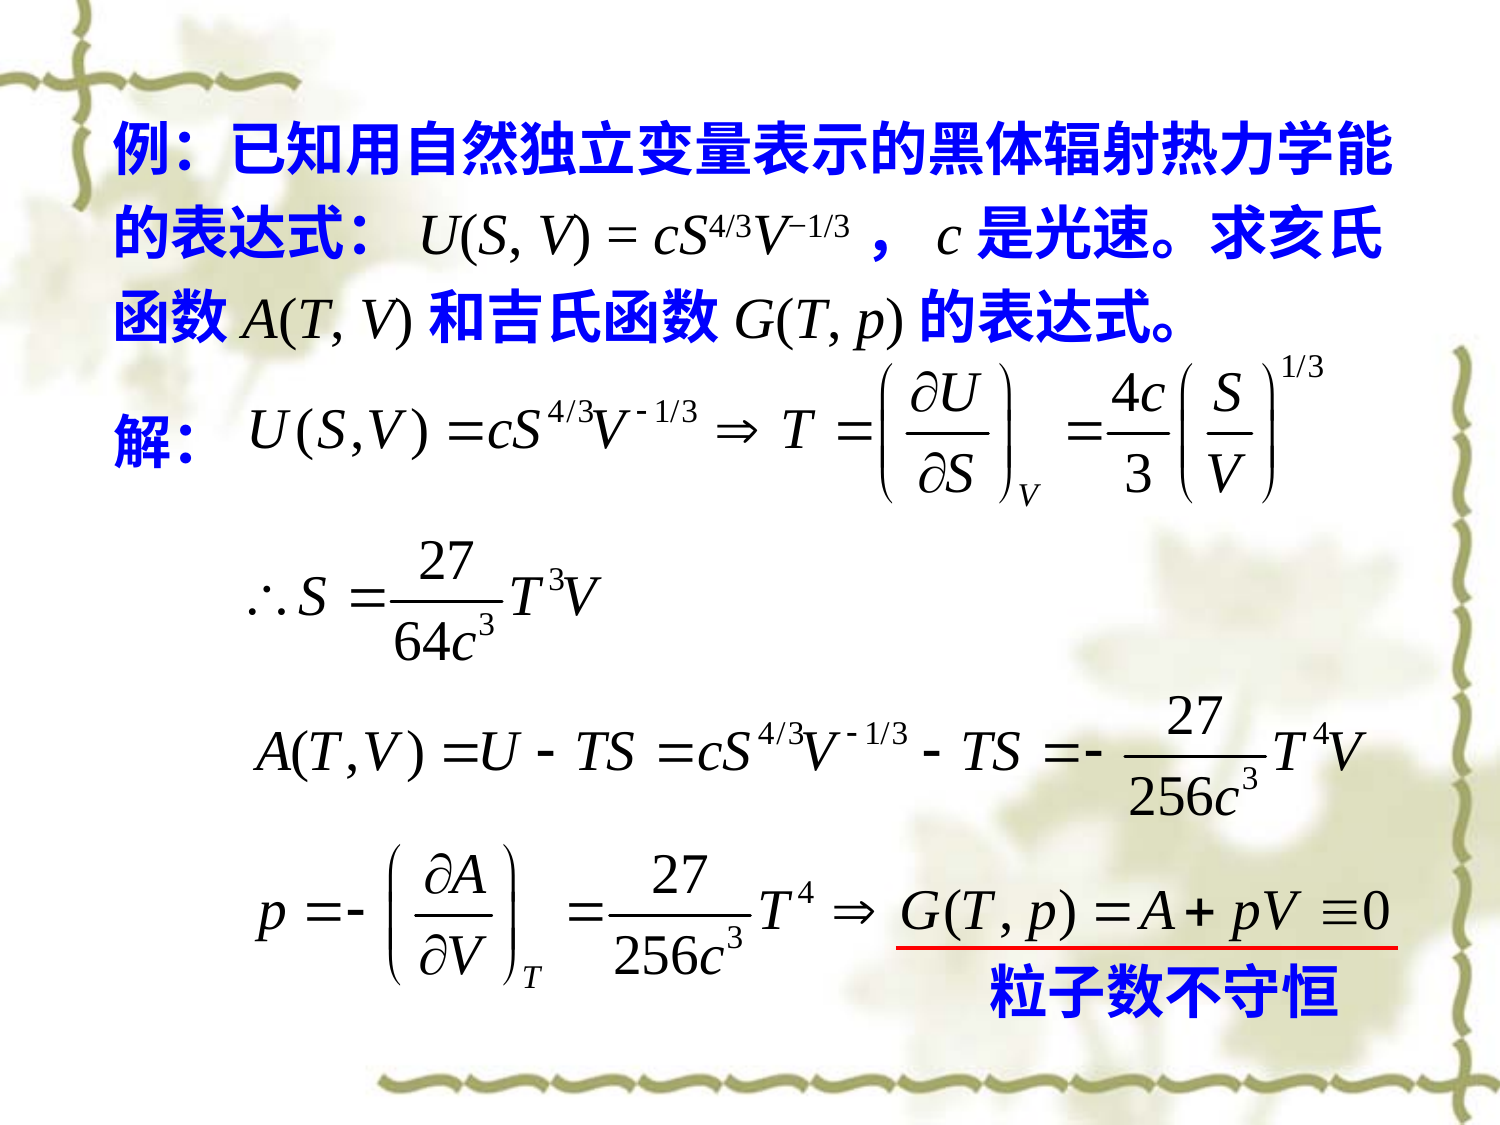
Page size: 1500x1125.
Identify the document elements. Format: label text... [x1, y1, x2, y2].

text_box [242, 339, 1403, 1001]
text_box 解： [98, 383, 237, 483]
picture [0, 0, 1500, 1125]
text_box 粒子数不守恒 [974, 1009, 1390, 1033]
text_box 例：已知用自然独立变量表示的黑体辐射热力学能的表达式：U(S, V) = cS4/3V−1/3，c是光速。求亥氏函数A(T, V)和吉氏函数G(T, p)的表达式。 [97, 91, 1417, 358]
